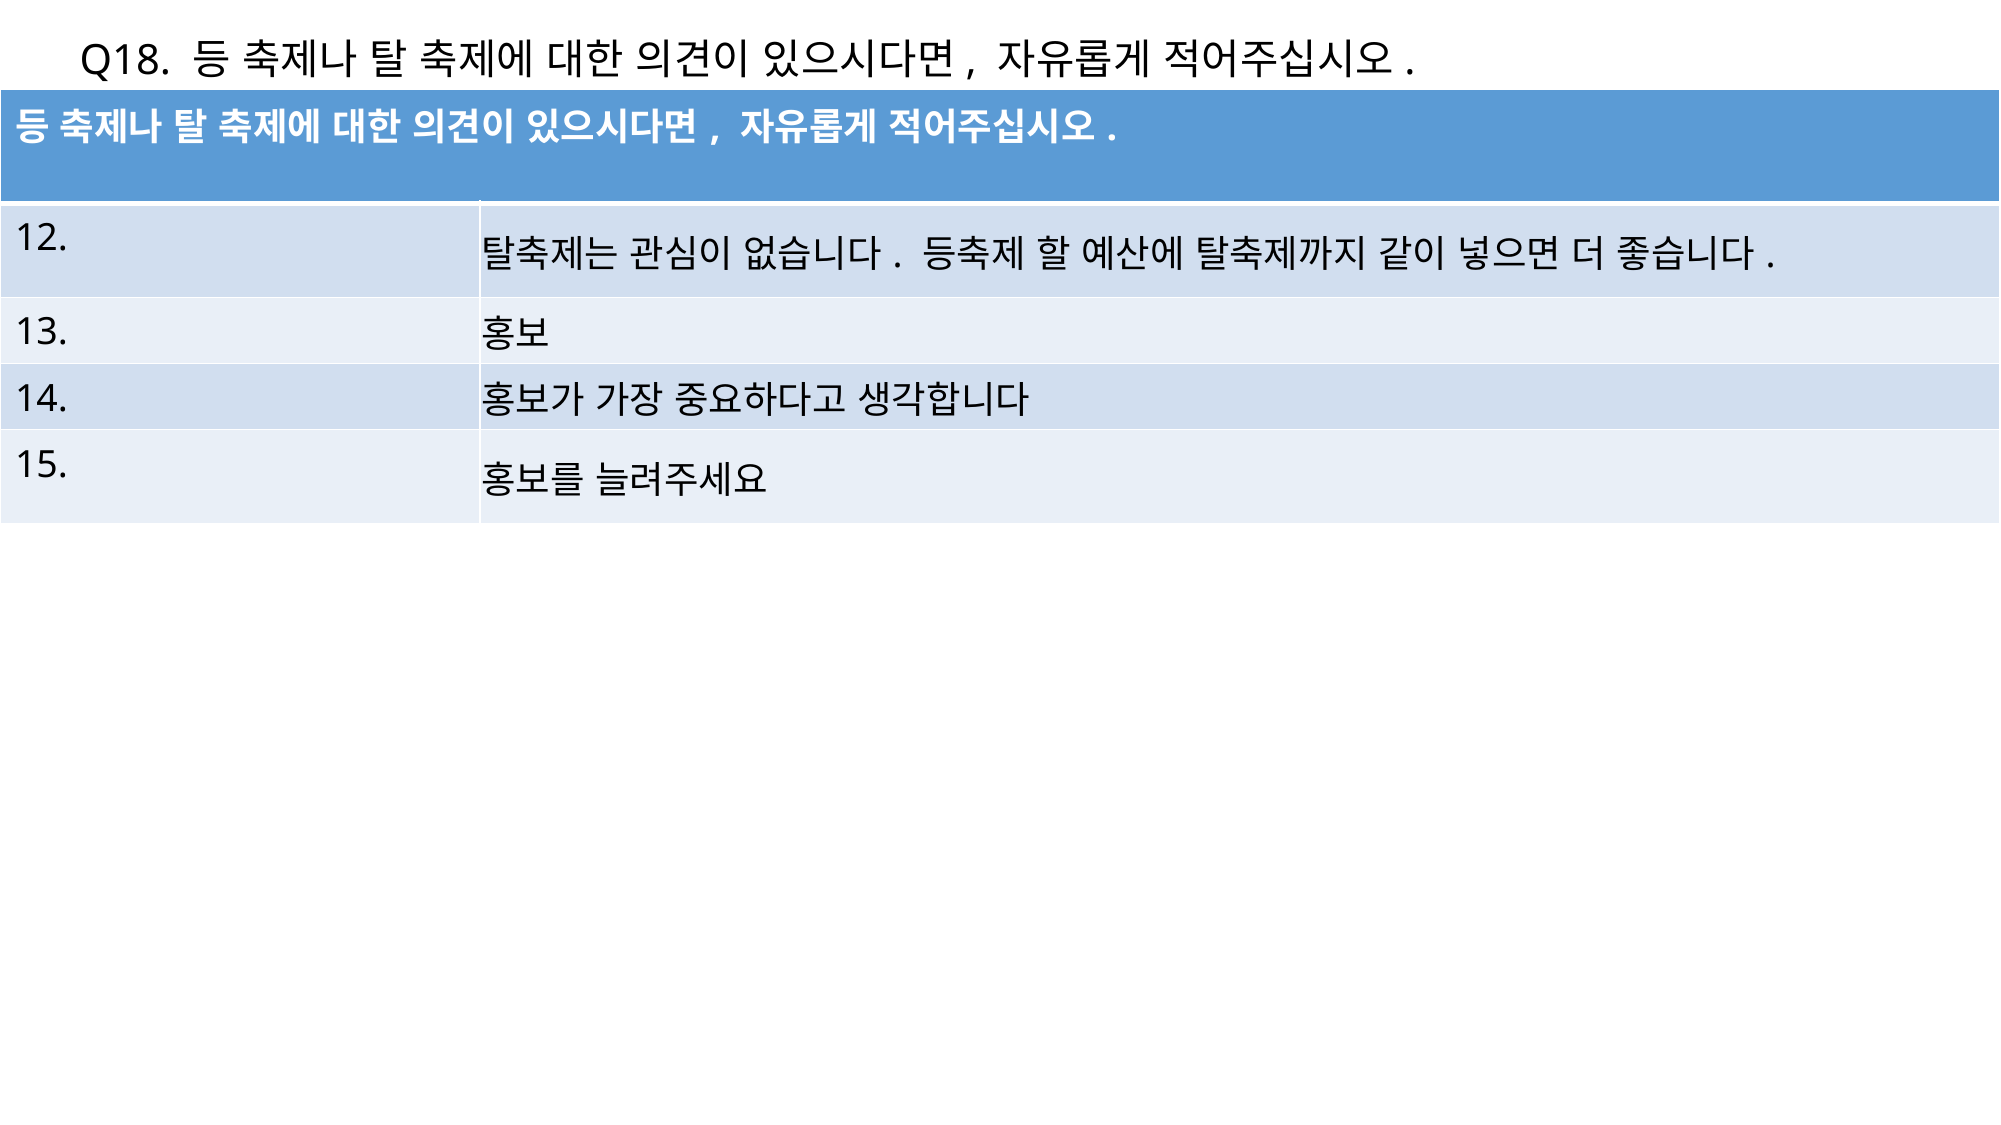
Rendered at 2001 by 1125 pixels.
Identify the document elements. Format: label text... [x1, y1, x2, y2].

table_cell 홍보를 늘려주세요 [481, 430, 1999, 523]
table_cell 홍보 [481, 298, 1999, 363]
table_header 등 축제나 탈 축제에 대한 의견이 있으시다면, 자유롭게 적어주십시오. [1, 90, 1999, 201]
table_cell 탈축제는 관심이 없습니다. 등축제 할 예산에 탈축제까지 같이 넣으면 더 좋습니다. [481, 206, 1999, 297]
table_cell 14. [1, 364, 479, 429]
table_cell 12. [1, 206, 479, 297]
table_cell 15. [1, 430, 479, 523]
text_box Q18. 등 축제나 탈 축제에 대한 의견이 있으시다면, 자유롭게 적어주십시오. [64, 25, 1431, 91]
table_cell 홍보가 가장 중요하다고 생각합니다 [481, 364, 1999, 429]
table_cell 13. [1, 298, 479, 363]
